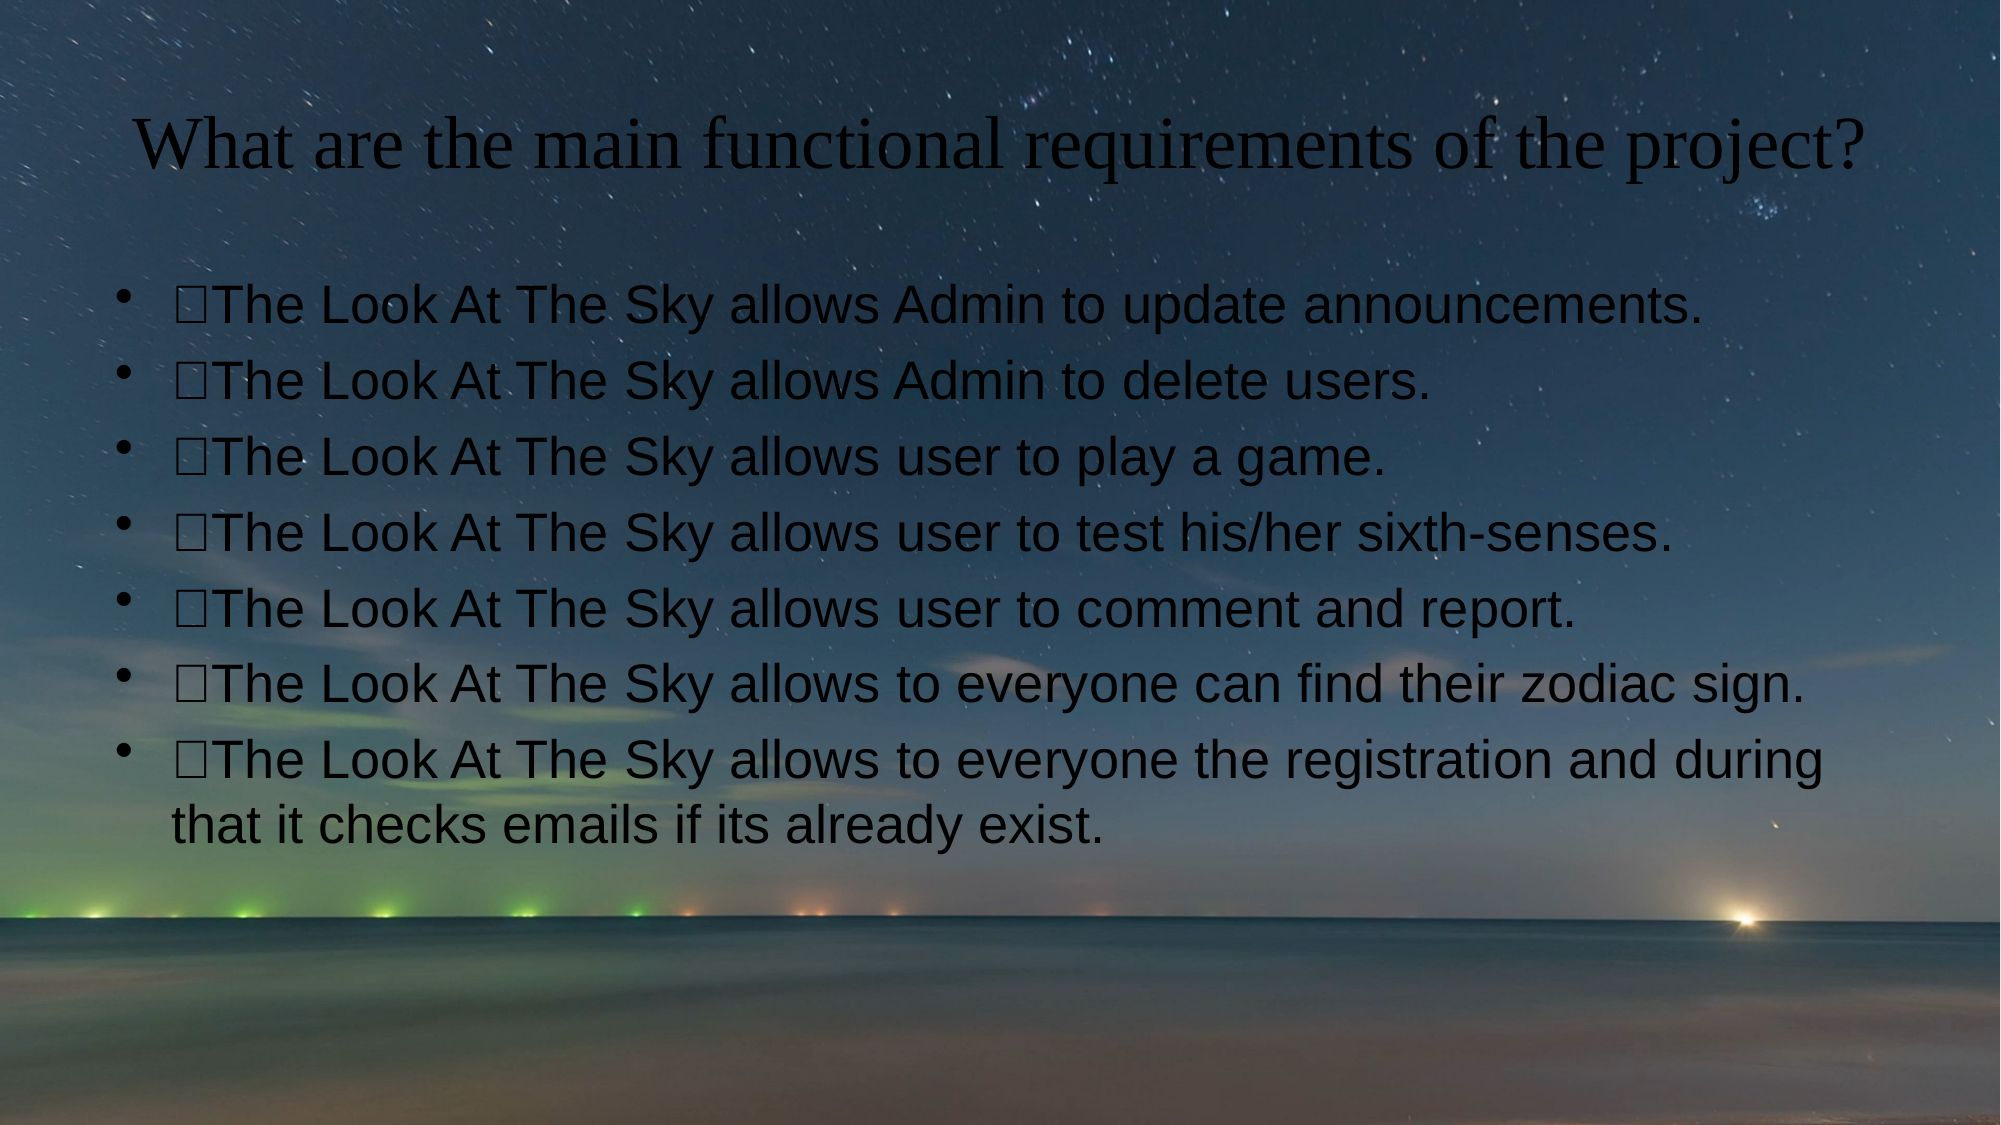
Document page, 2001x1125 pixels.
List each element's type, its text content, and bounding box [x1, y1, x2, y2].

title What are the main functional requirements of the project? [99, 44, 1901, 233]
picture [0, 0, 2001, 1125]
list The Look At The Sky allows Admin to update announcements. The Look At The Sky allows Admin to delete users. The Look At The Sky allows user to play a game. The Look At The Sky allows user to test his/her sixth-senses. The Look At The Sky allows user to comment and report. The Look At The Sky allows to everyone can find their zodiac sign. The Look At The Sky allows to everyone the registration and during that it checks emails if its already exist. [99, 262, 1901, 1006]
